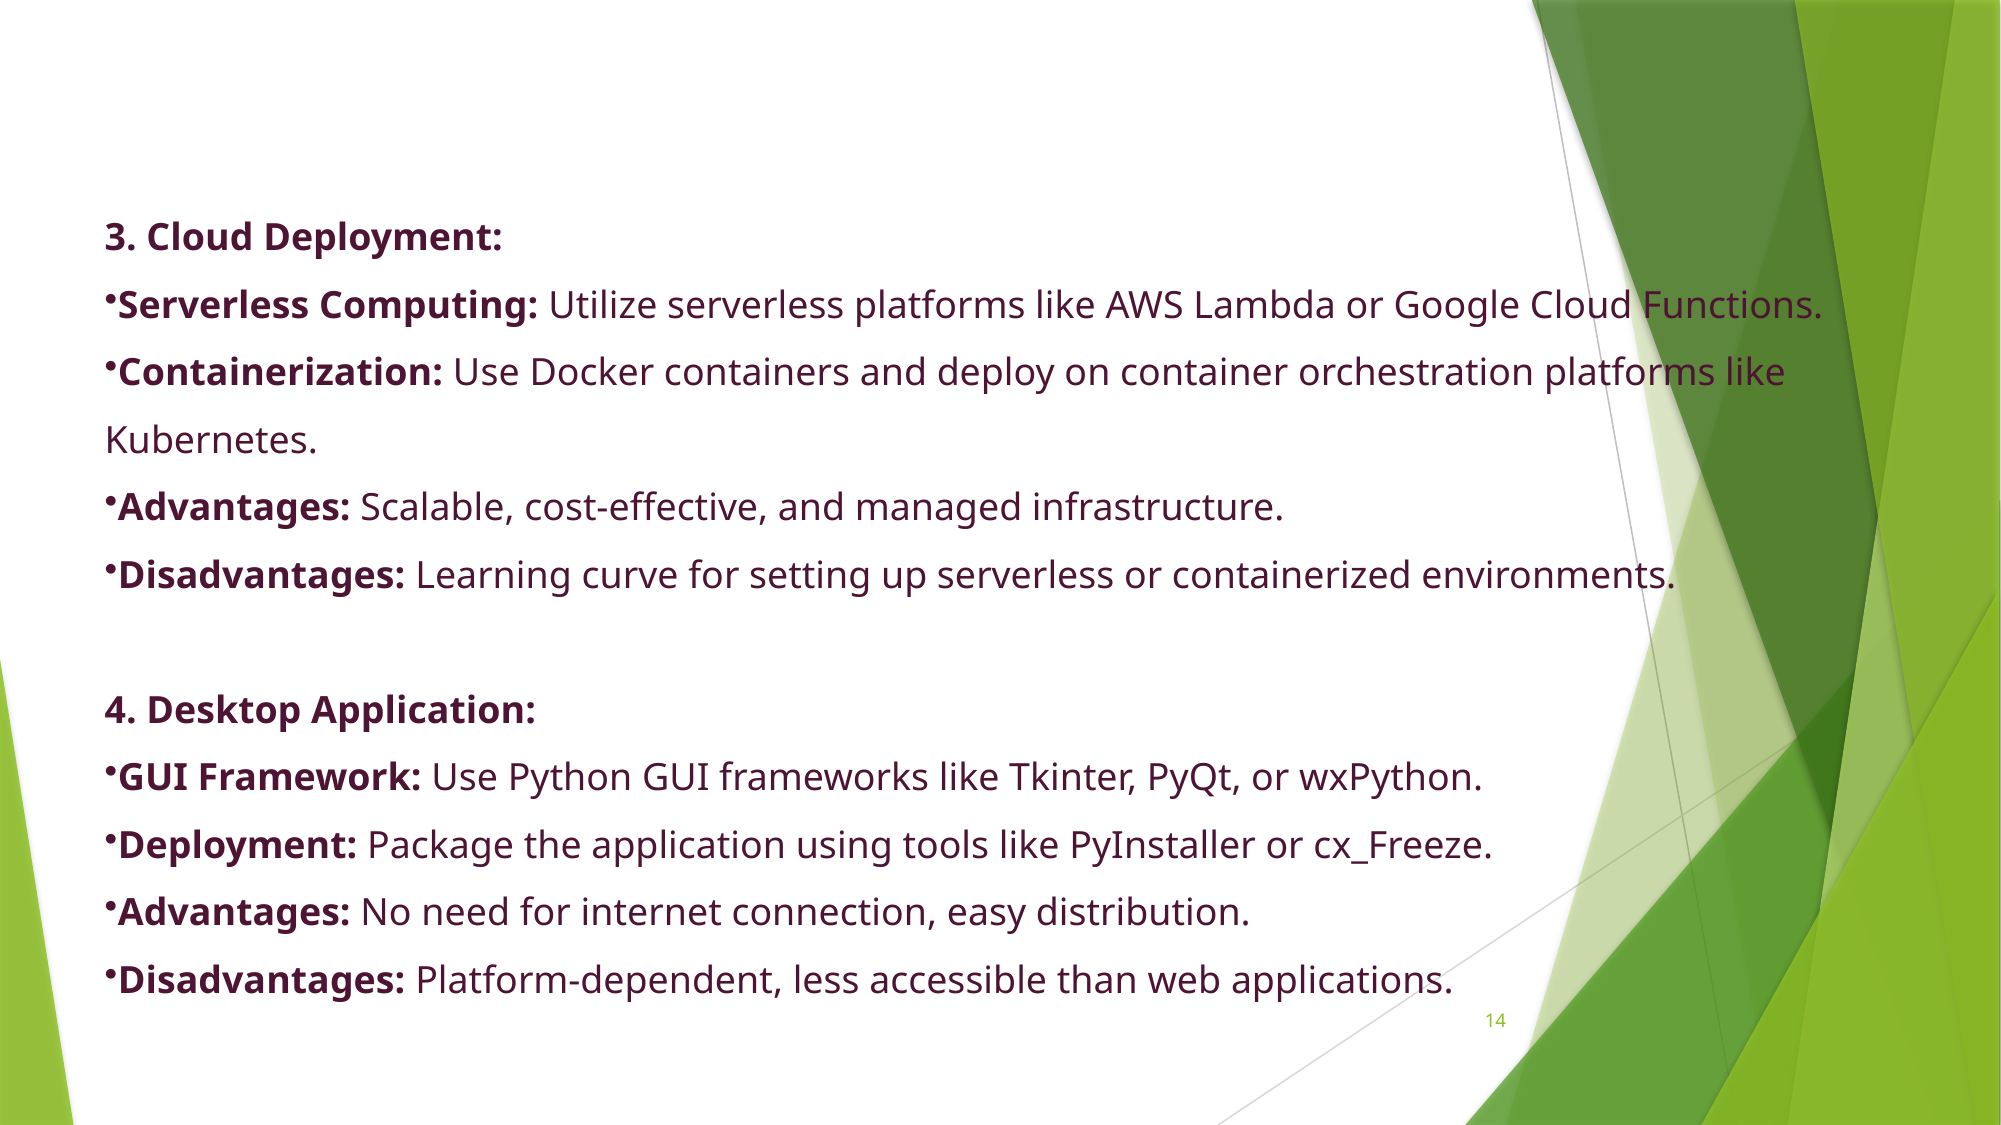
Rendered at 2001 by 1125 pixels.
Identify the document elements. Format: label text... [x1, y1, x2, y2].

text_box 3. Cloud Deployment: Serverless Computing: Utilize serverless platforms like AWS Lambda or Google Cloud Functions. Containerization: Use Docker containers and deploy on container orchestration platforms like Kubernetes. Advantages: Scalable, cost-effective, and managed infrastructure. Disadvantages: Learning curve for setting up serverless or containerized environments. 4. Desktop Application: GUI Framework: Use Python GUI frameworks like Tkinter, PyQt, or wxPython. Deployment: Package the application using tools like PyInstaller or cx_Freeze. Advantages: No need for internet connection, easy distribution. Disadvantages: Platform-dependent, less accessible than web applications. [89, 183, 1869, 1009]
slide_number 14 [1409, 1009, 1522, 1051]
